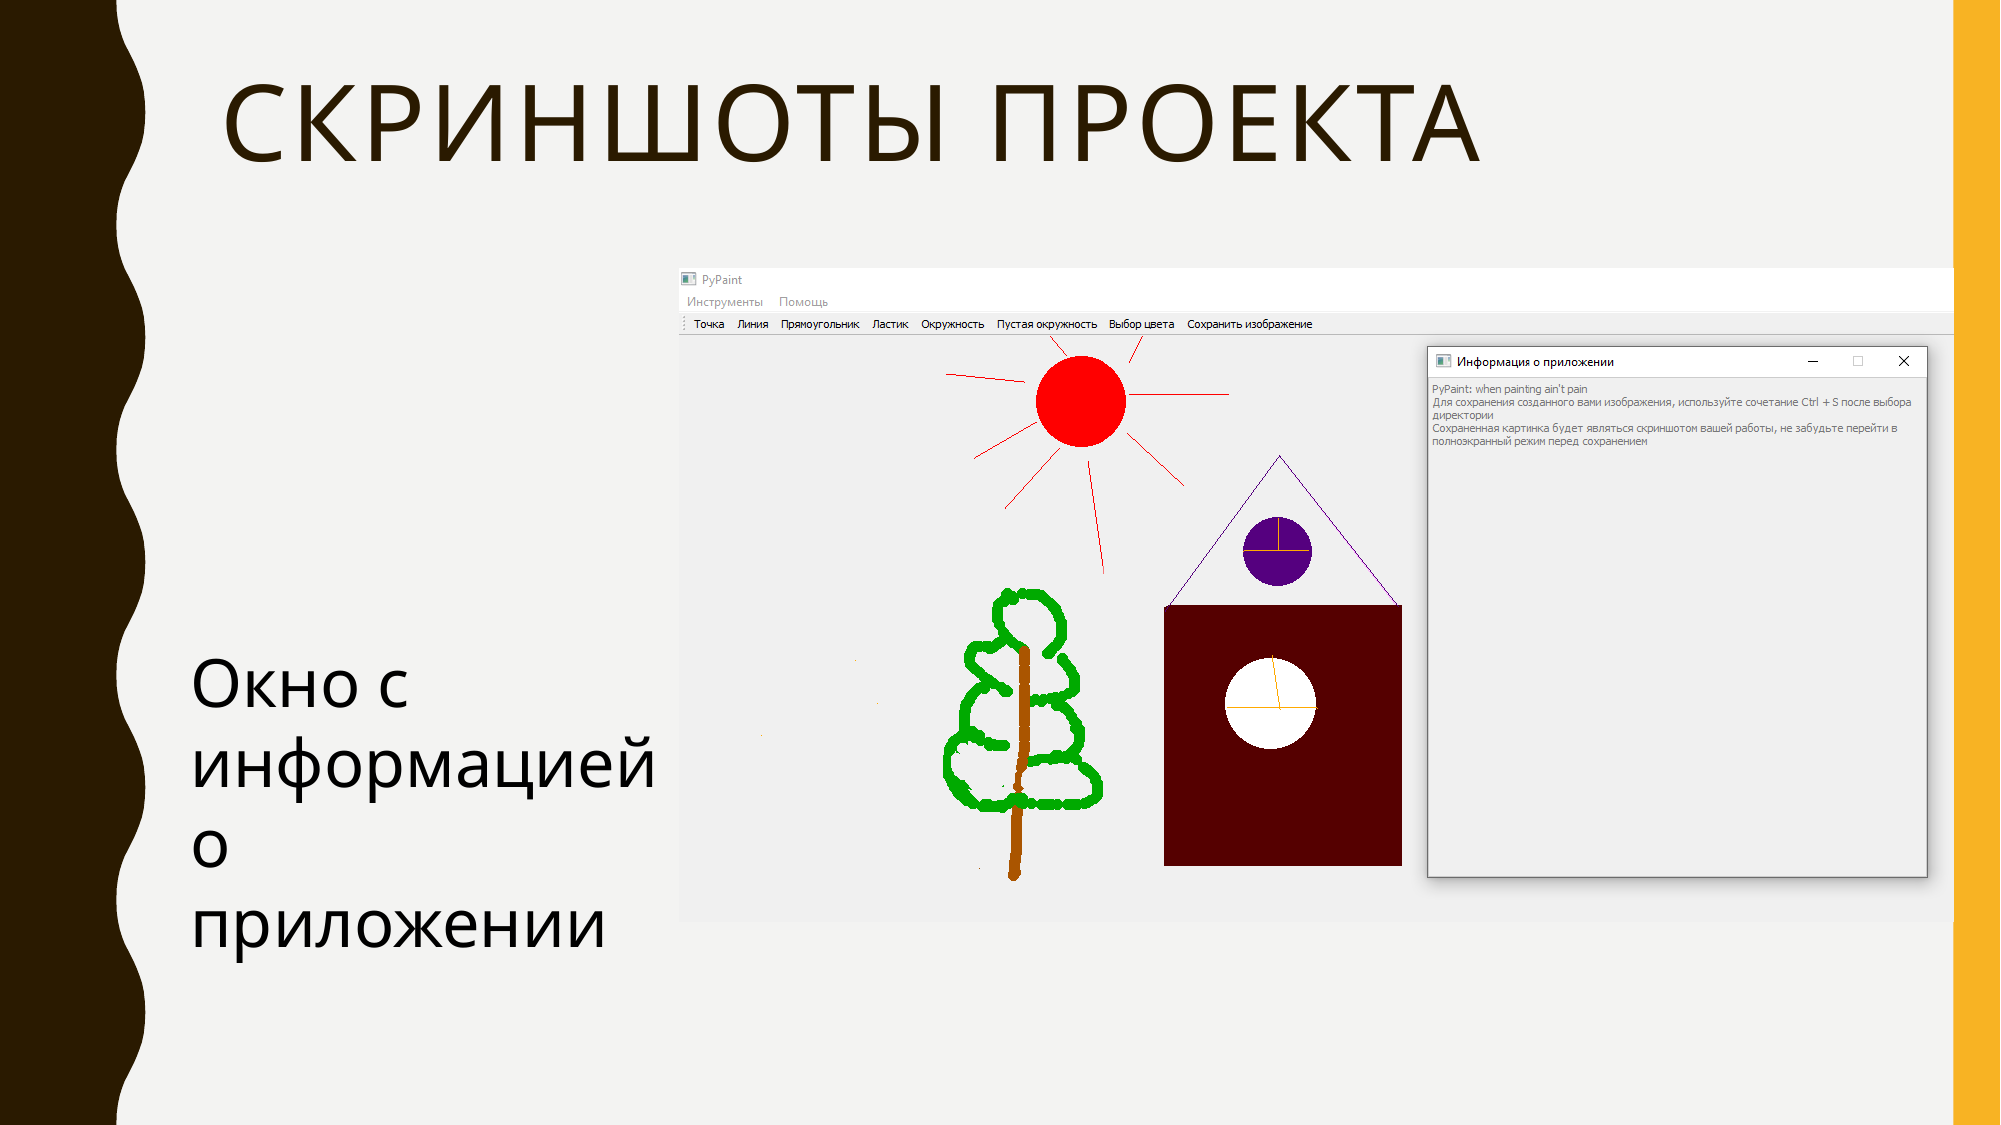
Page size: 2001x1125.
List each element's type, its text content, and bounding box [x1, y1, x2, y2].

title Скриншоты проекта [205, 62, 1875, 308]
text_box Окно с информацией о приложении [175, 633, 680, 969]
picture [679, 268, 1954, 922]
